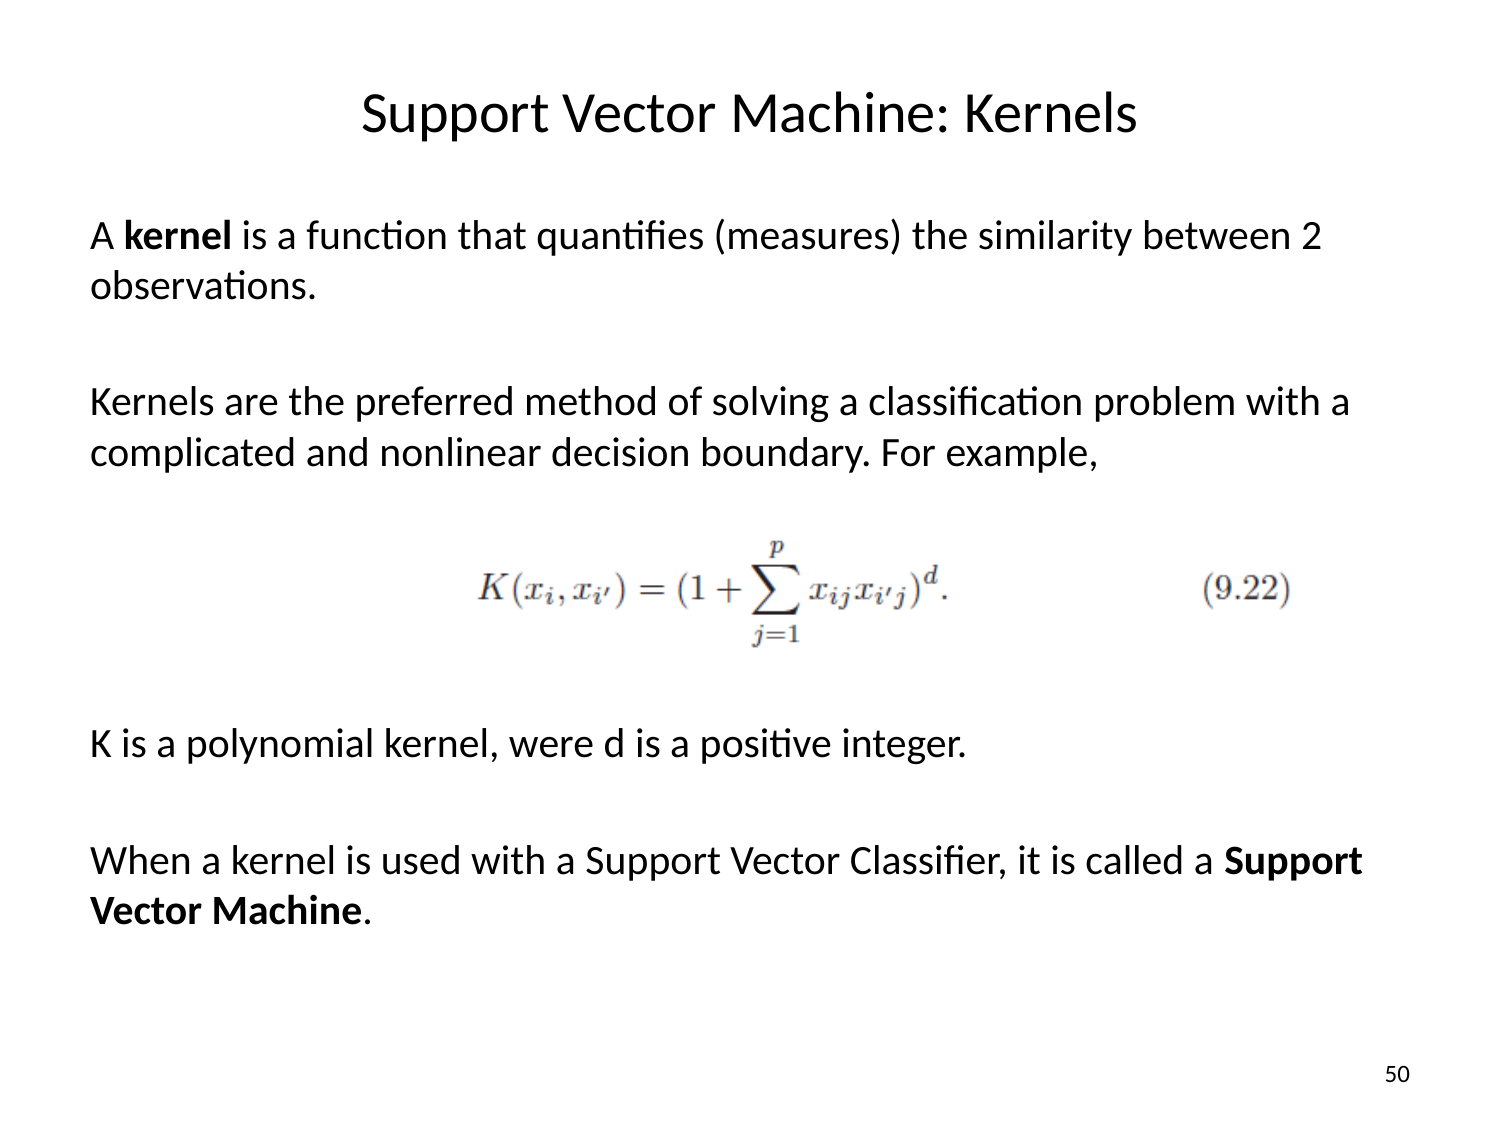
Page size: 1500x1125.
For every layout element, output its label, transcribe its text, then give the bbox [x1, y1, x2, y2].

list A kernel is a function that quantifies (measures) the similarity between 2 observations. Kernels are the preferred method of solving a classification problem with a complicated and nonlinear decision boundary. For example, K is a polynomial kernel, were d is a positive integer. When a kernel is used with a Support Vector Classifier, it is called a Support Vector Machine. [75, 200, 1425, 1005]
picture [124, 512, 1343, 651]
title Support Vector Machine: Kernels [75, 62, 1425, 155]
slide_number 50 [1074, 1042, 1425, 1103]
